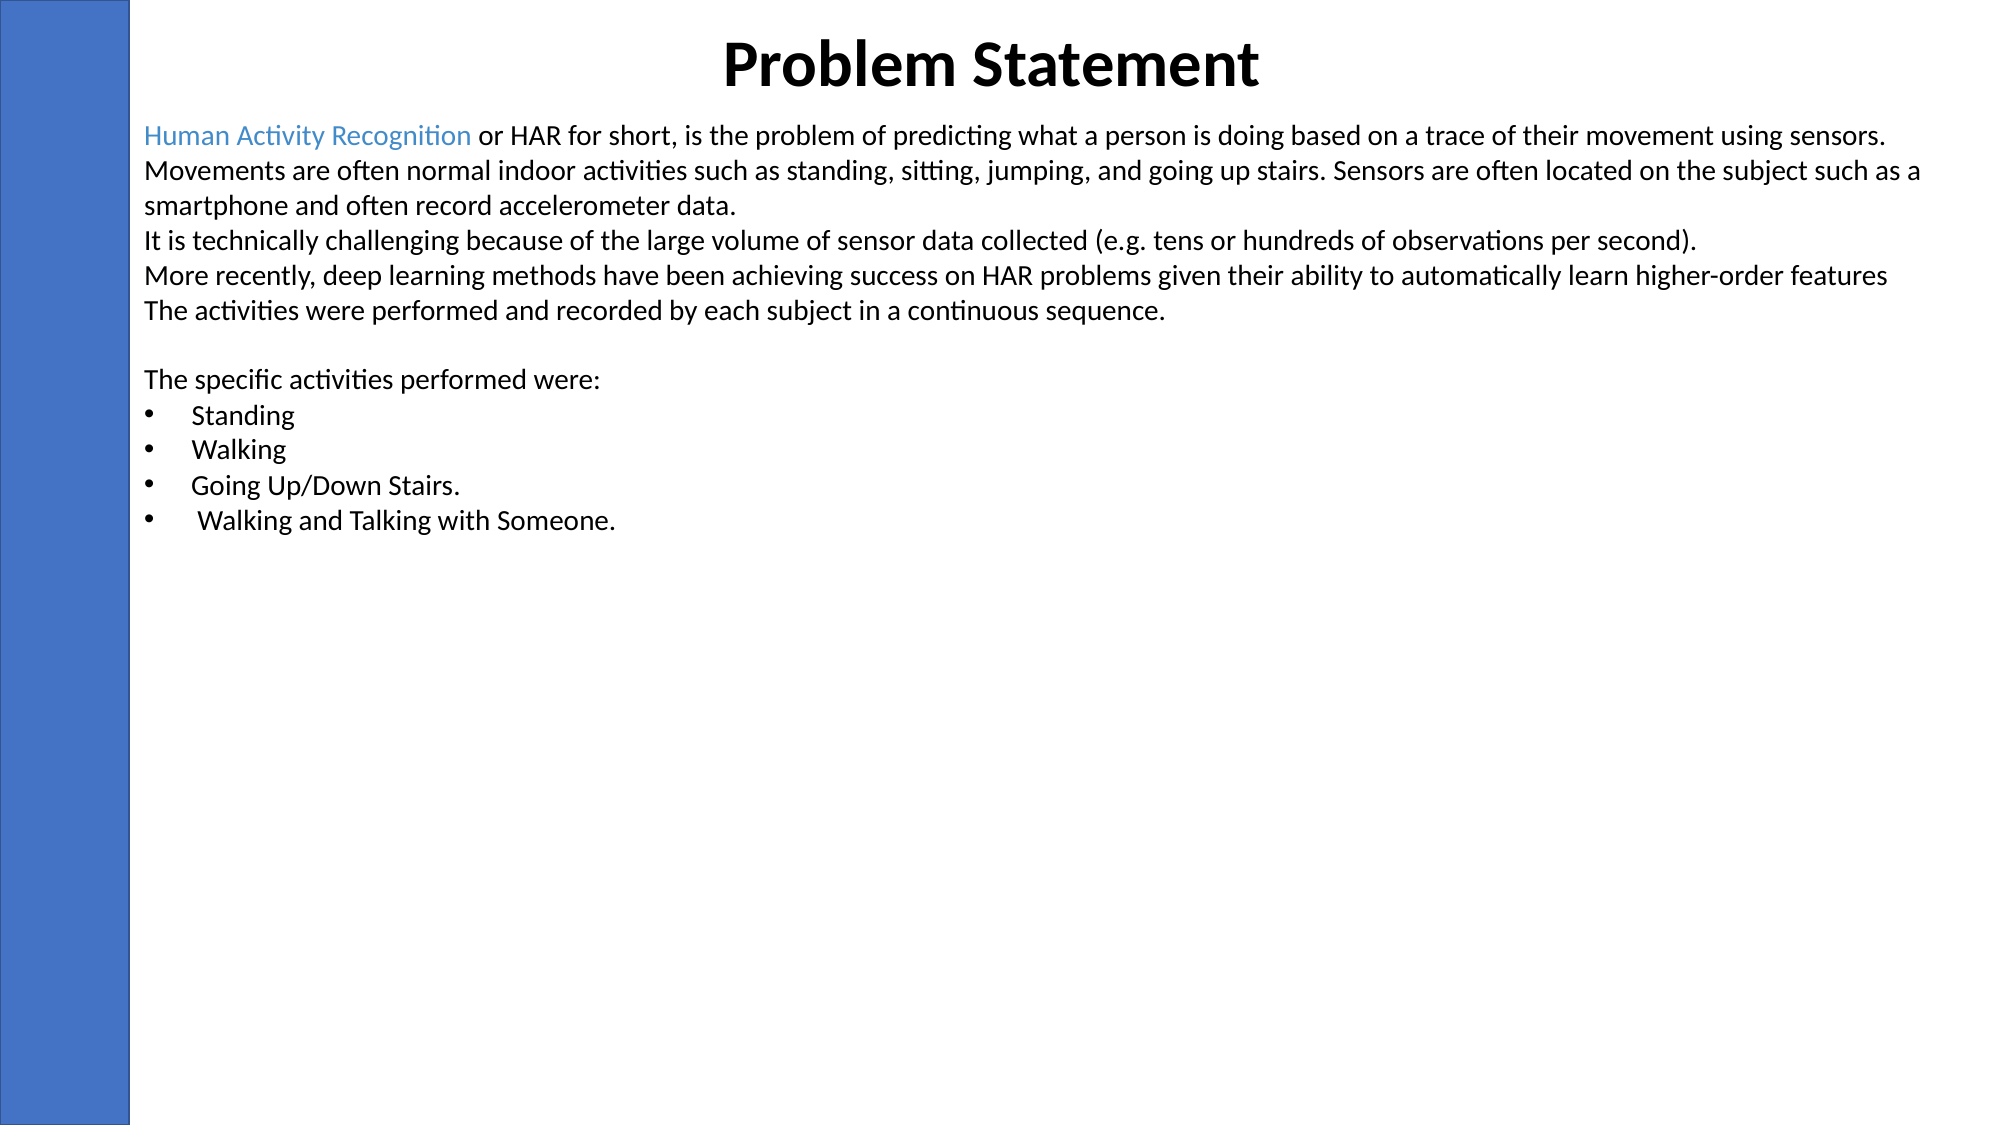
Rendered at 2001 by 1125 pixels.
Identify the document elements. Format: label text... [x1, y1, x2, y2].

text_box Human Activity Recognition or HAR for short, is the problem of predicting what a person is doing based on a trace of their movement using sensors. Movements are often normal indoor activities such as standing, sitting, jumping, and going up stairs. Sensors are often located on the subject such as a smartphone and often record accelerometer data. It is technically challenging because of the large volume of sensor data collected (e.g. tens or hundreds of observations per second). More recently, deep learning methods have been achieving success on HAR problems given their ability to automatically learn higher-order features The activities were performed and recorded by each subject in a continuous sequence. The specific activities performed were: Standing Walking Going Up/Down Stairs. Walking and Talking with Someone. [130, 108, 1971, 608]
title Problem Statement [249, 0, 1750, 108]
text_box [0, 0, 130, 1125]
